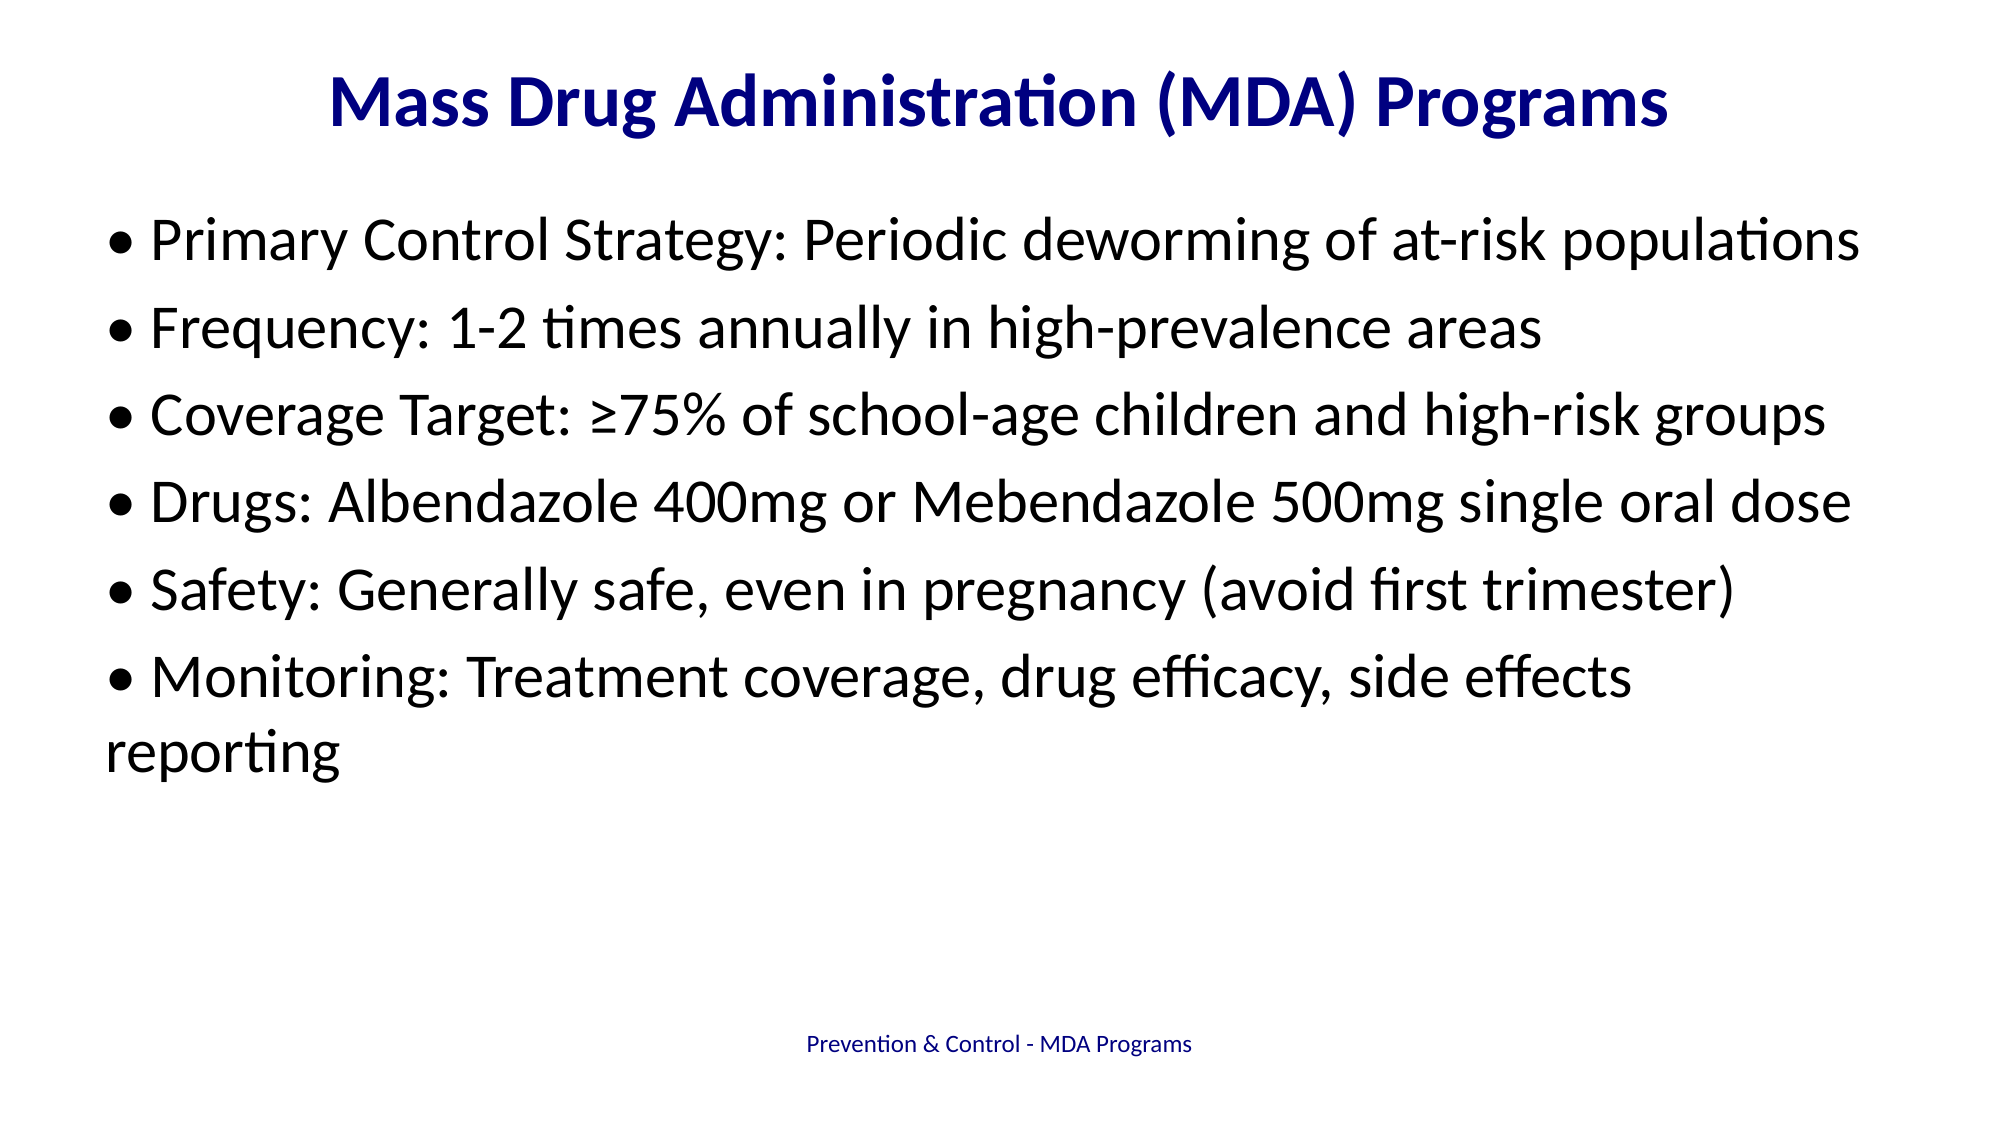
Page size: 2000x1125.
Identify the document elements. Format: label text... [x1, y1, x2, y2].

list • Primary Control Strategy: Periodic deworming of at-risk populations • Frequency: 1-2 times annually in high-prevalence areas • Coverage Target: ≥75% of school-age children and high-risk groups • Drugs: Albendazole 400mg or Mebendazole 500mg single oral dose • Safety: Generally safe, even in pregnancy (avoid first trimester) • Monitoring: Treatment coverage, drug efficacy, side effects reporting [90, 190, 1887, 996]
text_box Prevention & Control - MDA Programs [791, 1020, 1208, 1065]
title Mass Drug Administration (MDA) Programs [0, 3, 2000, 191]
